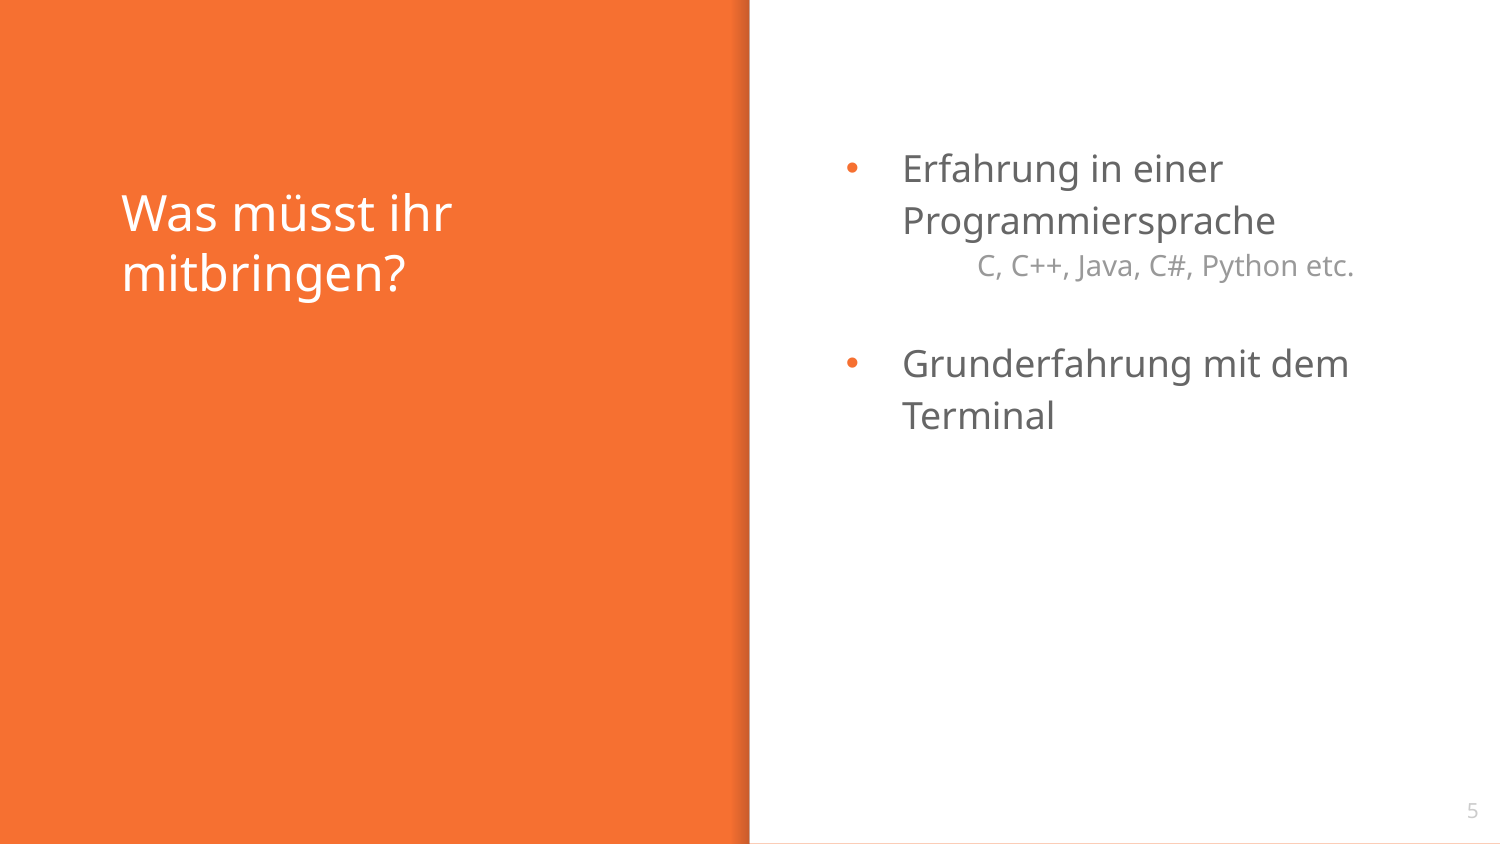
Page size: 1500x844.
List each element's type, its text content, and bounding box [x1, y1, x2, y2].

title Was müsst ihr mitbringen? [106, 166, 639, 327]
list Erfahrung in einer Programmiersprache C, C++, Java, C#, Python etc. Grunderfahrung mit dem Terminal [812, 123, 1439, 632]
slide_number 5 [1403, 779, 1494, 844]
